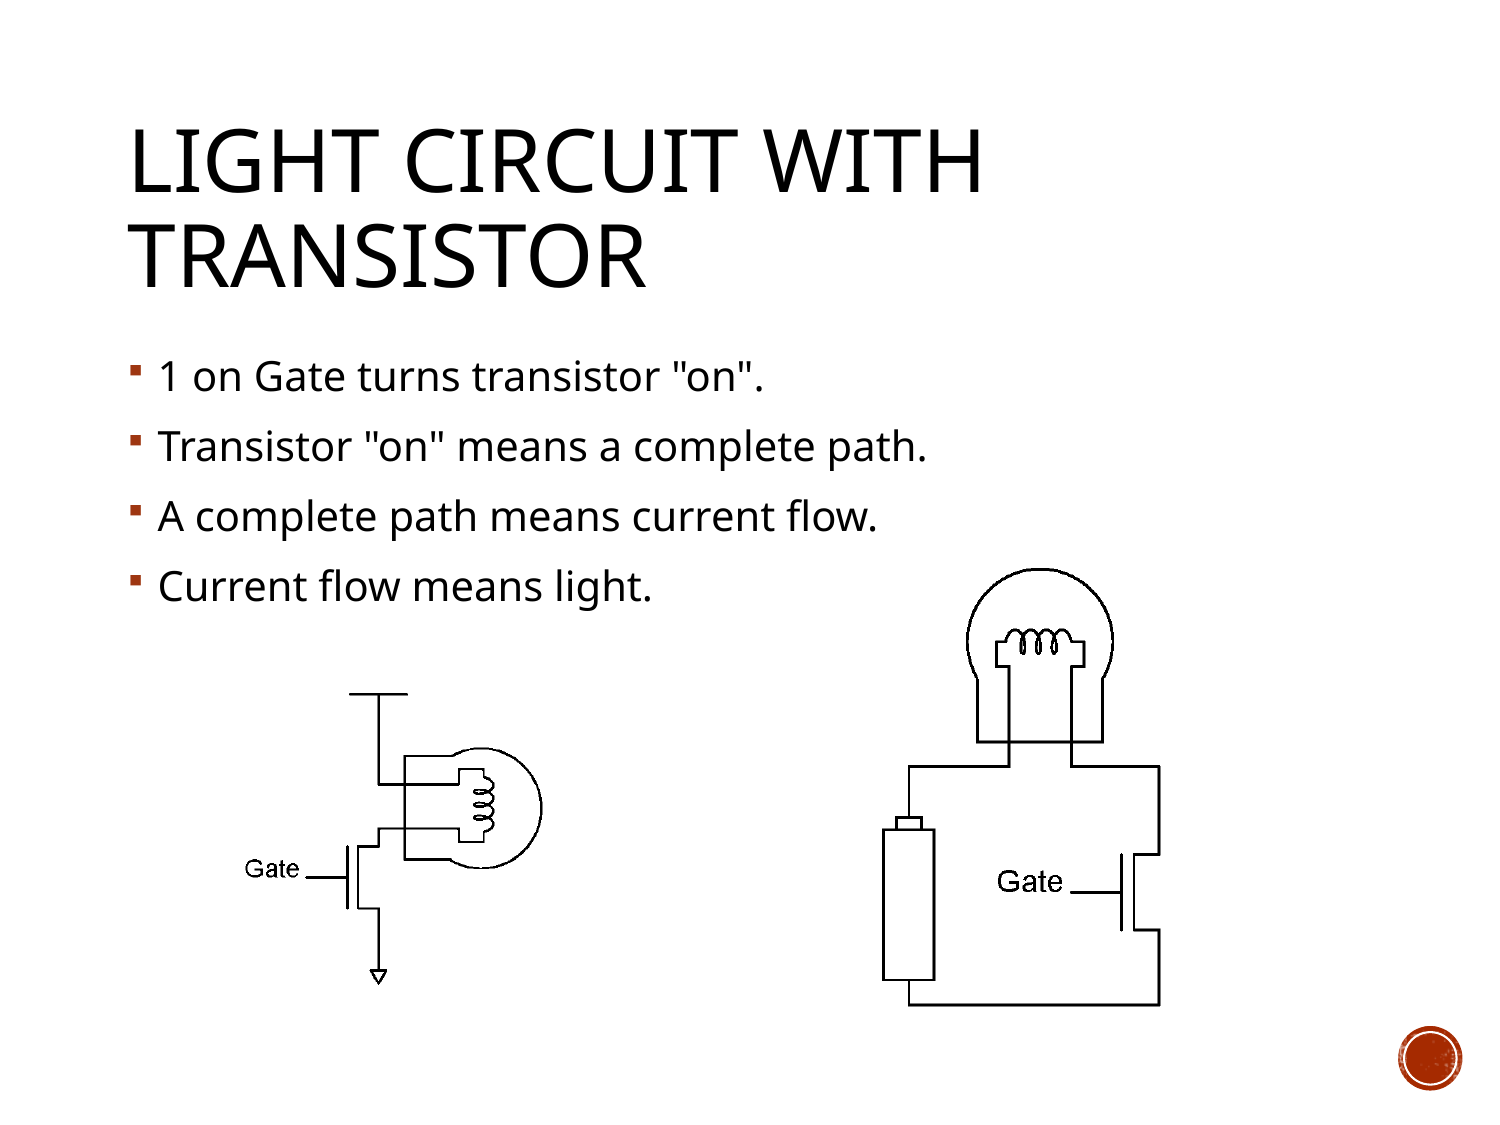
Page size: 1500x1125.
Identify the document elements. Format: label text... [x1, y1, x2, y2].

title Light Circuit with Transistor [112, 79, 1388, 344]
picture [875, 562, 1167, 1013]
list 1 on Gate turns transistor "on". Transistor "on" means a complete path. A complete path means current flow. Current flow means light. [112, 348, 1388, 1013]
picture [237, 687, 547, 990]
